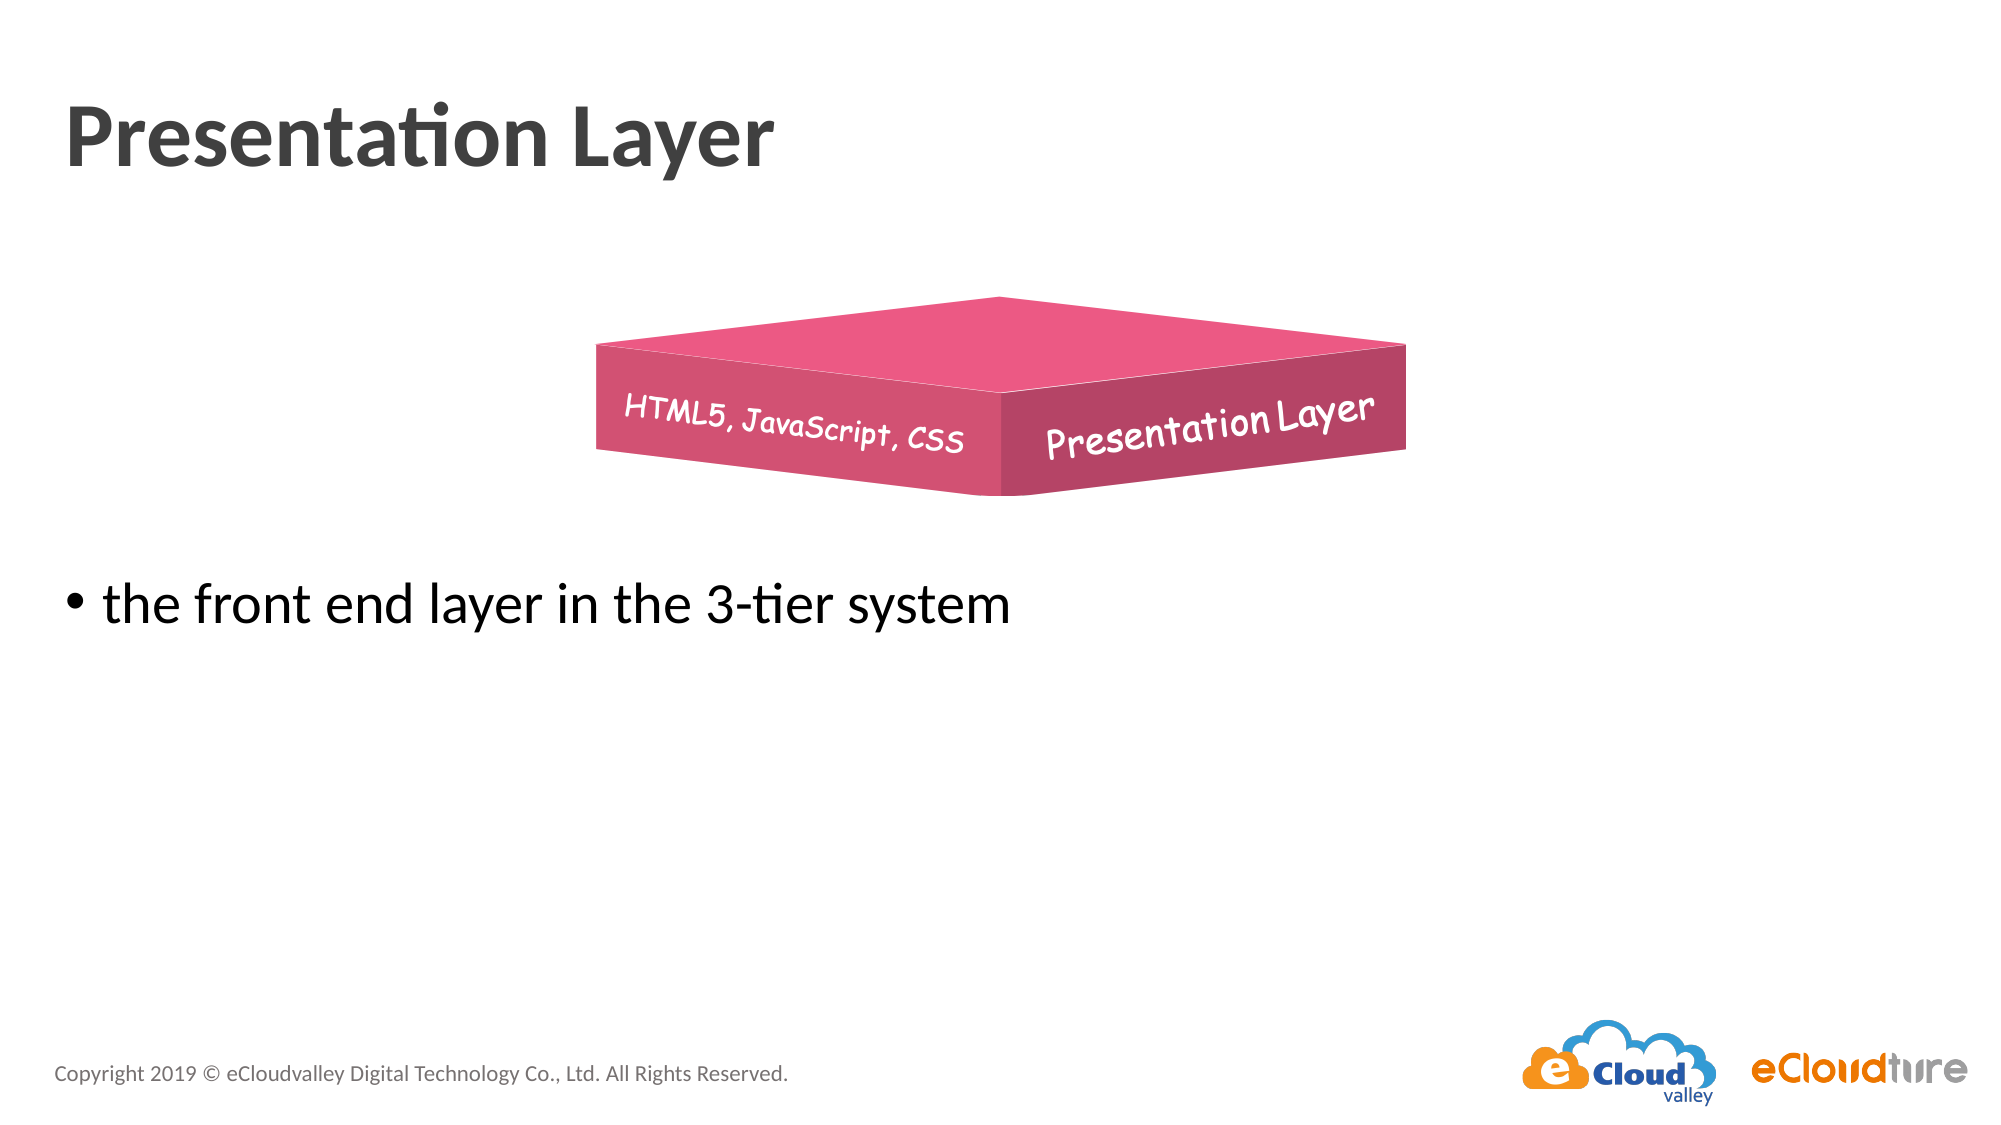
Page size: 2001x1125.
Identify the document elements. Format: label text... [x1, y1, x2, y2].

picture [1521, 1017, 1718, 1109]
picture [1729, 1019, 1991, 1120]
title Presentation Layer [50, 59, 1941, 214]
list the front end layer in the 3-tier system [50, 523, 1940, 1014]
picture [594, 295, 1406, 496]
